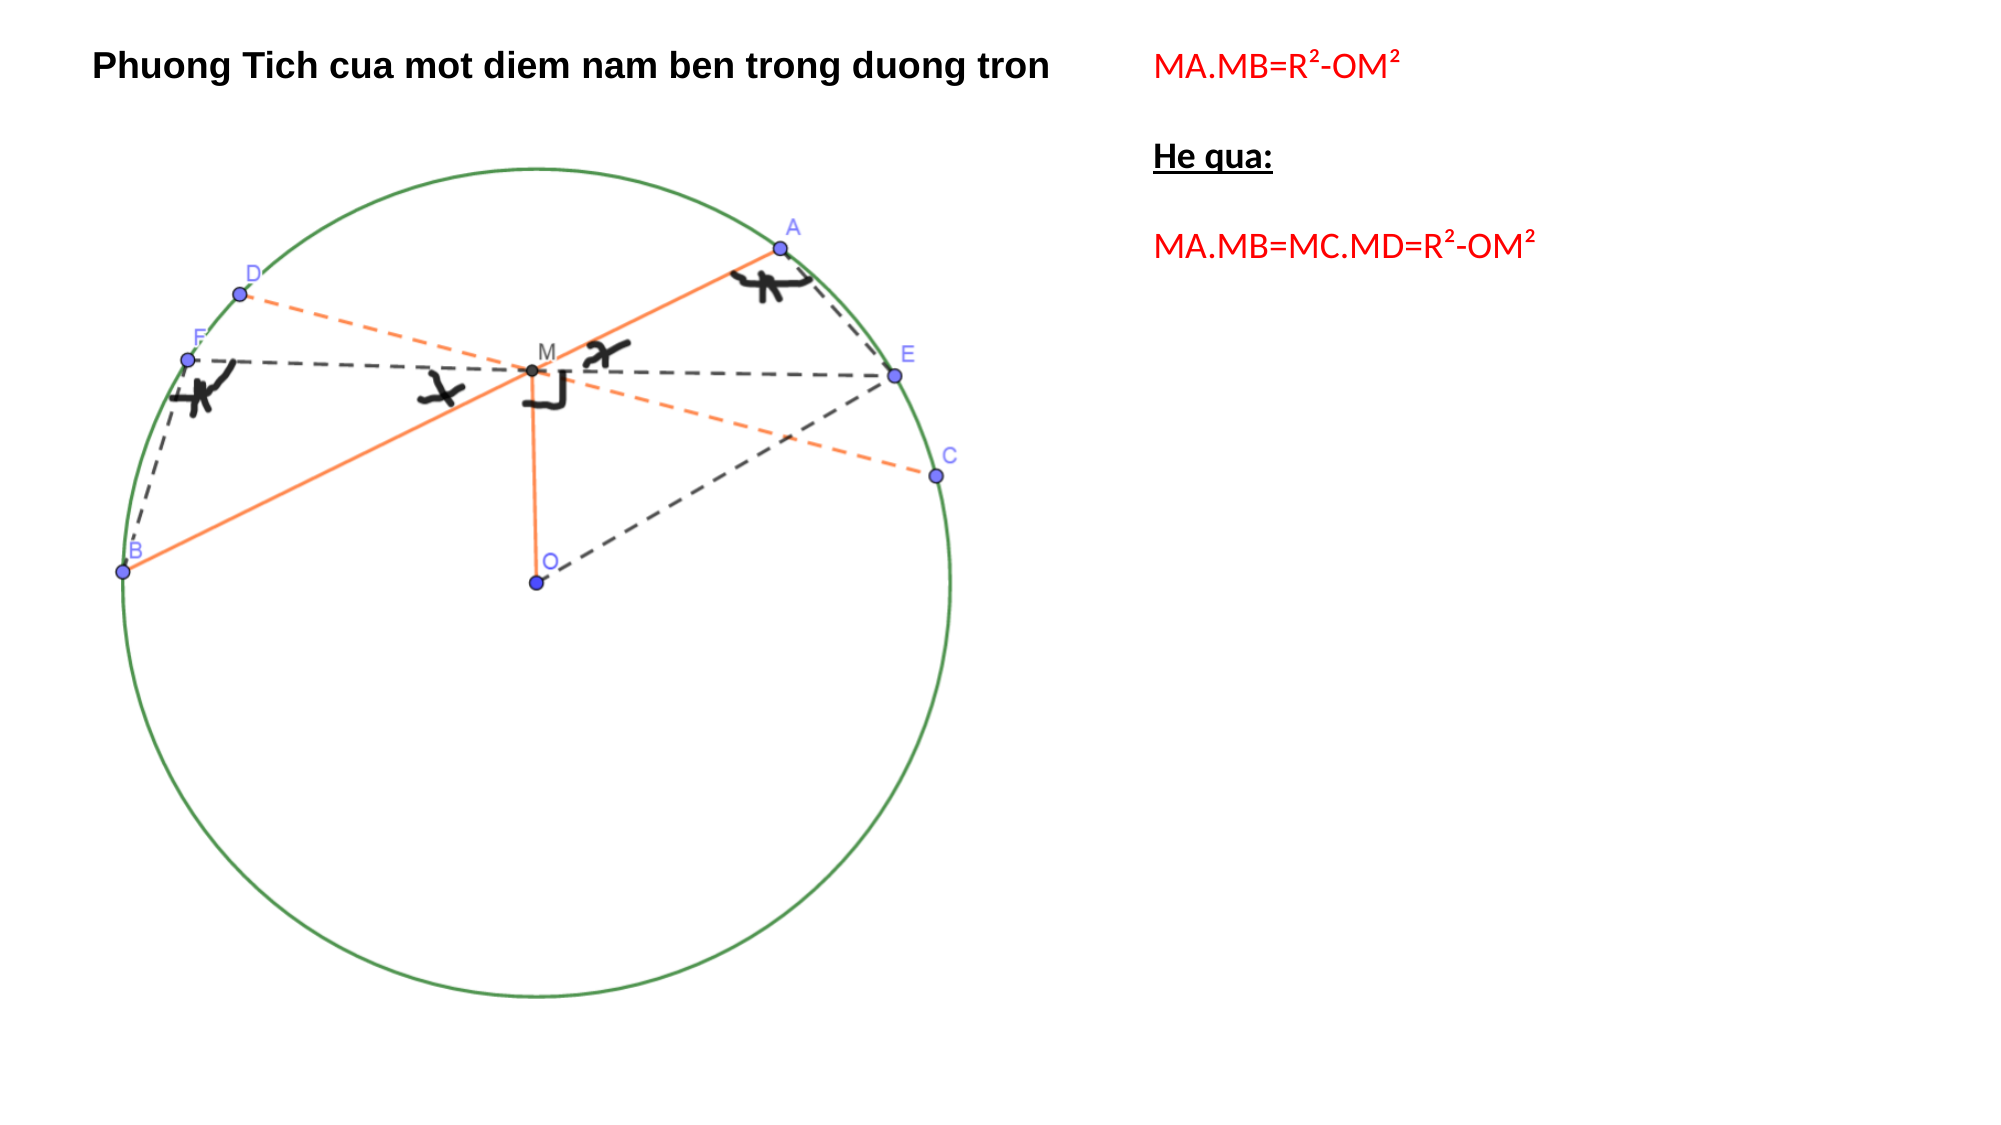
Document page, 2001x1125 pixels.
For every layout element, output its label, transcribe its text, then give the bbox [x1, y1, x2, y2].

text_box Phuong Tich cua mot diem nam ben trong duong tron [77, 33, 1677, 94]
picture [77, 128, 1086, 1053]
text_box MA.MB=R²-OM² He qua: MA.MB=MC.MD=R²-OM² [1138, 94, 1561, 364]
